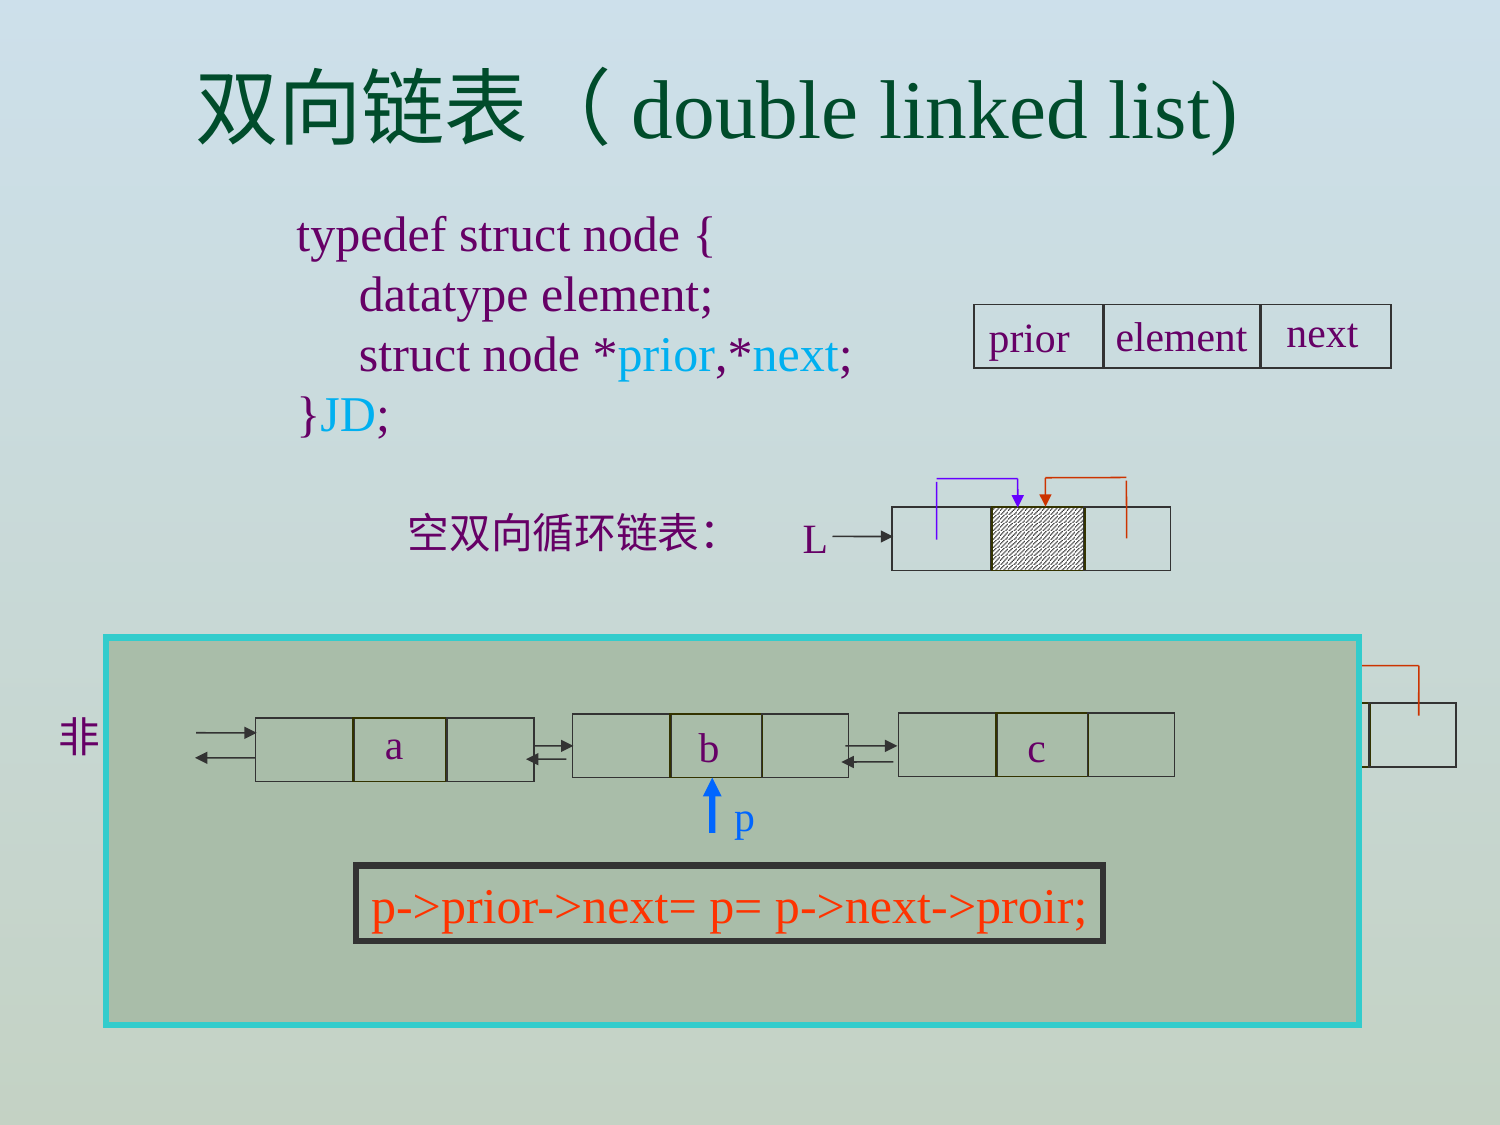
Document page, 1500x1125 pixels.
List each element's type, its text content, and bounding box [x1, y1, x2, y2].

list 双向链表（double linked list) [105, 47, 1329, 191]
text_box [973, 298, 1392, 369]
text_box typedef struct node { datatype element; struct node *prior,*next; }JD; [281, 194, 1182, 449]
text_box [1360, 665, 1457, 853]
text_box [43, 665, 106, 853]
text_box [392, 477, 1171, 571]
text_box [106, 637, 1360, 1025]
